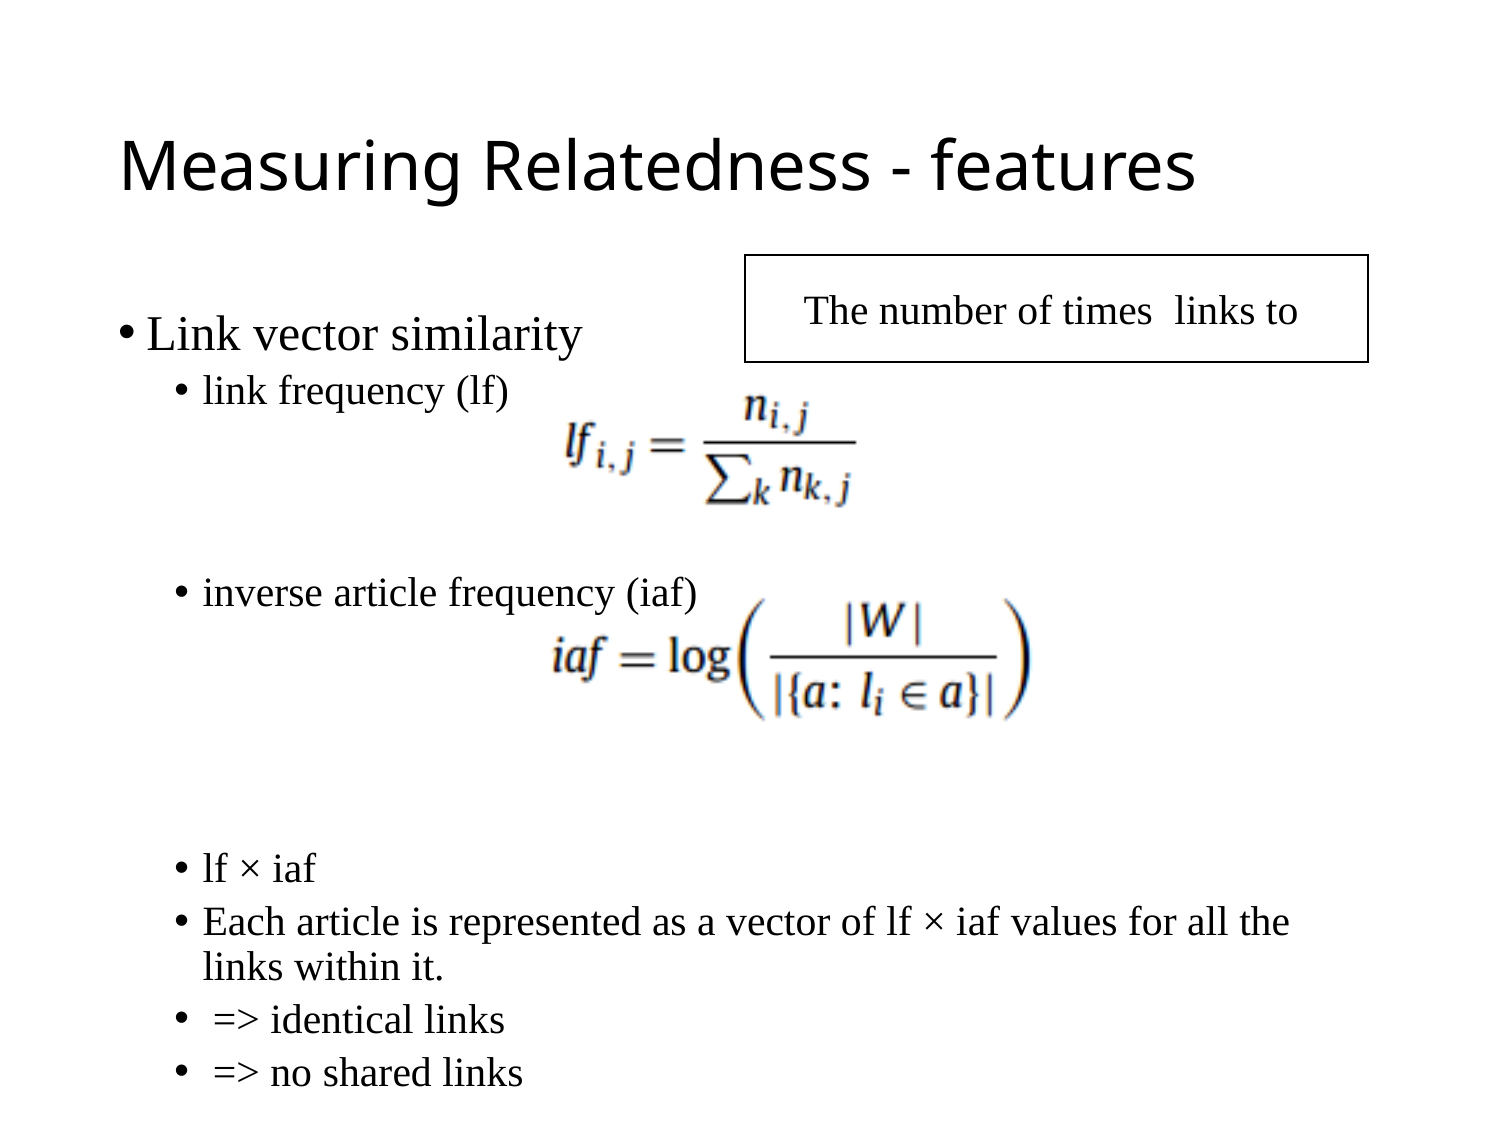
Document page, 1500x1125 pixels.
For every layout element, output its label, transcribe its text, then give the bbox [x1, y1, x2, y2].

picture [536, 575, 1057, 738]
title Measuring Relatedness - features [103, 59, 1397, 278]
picture [536, 384, 891, 529]
